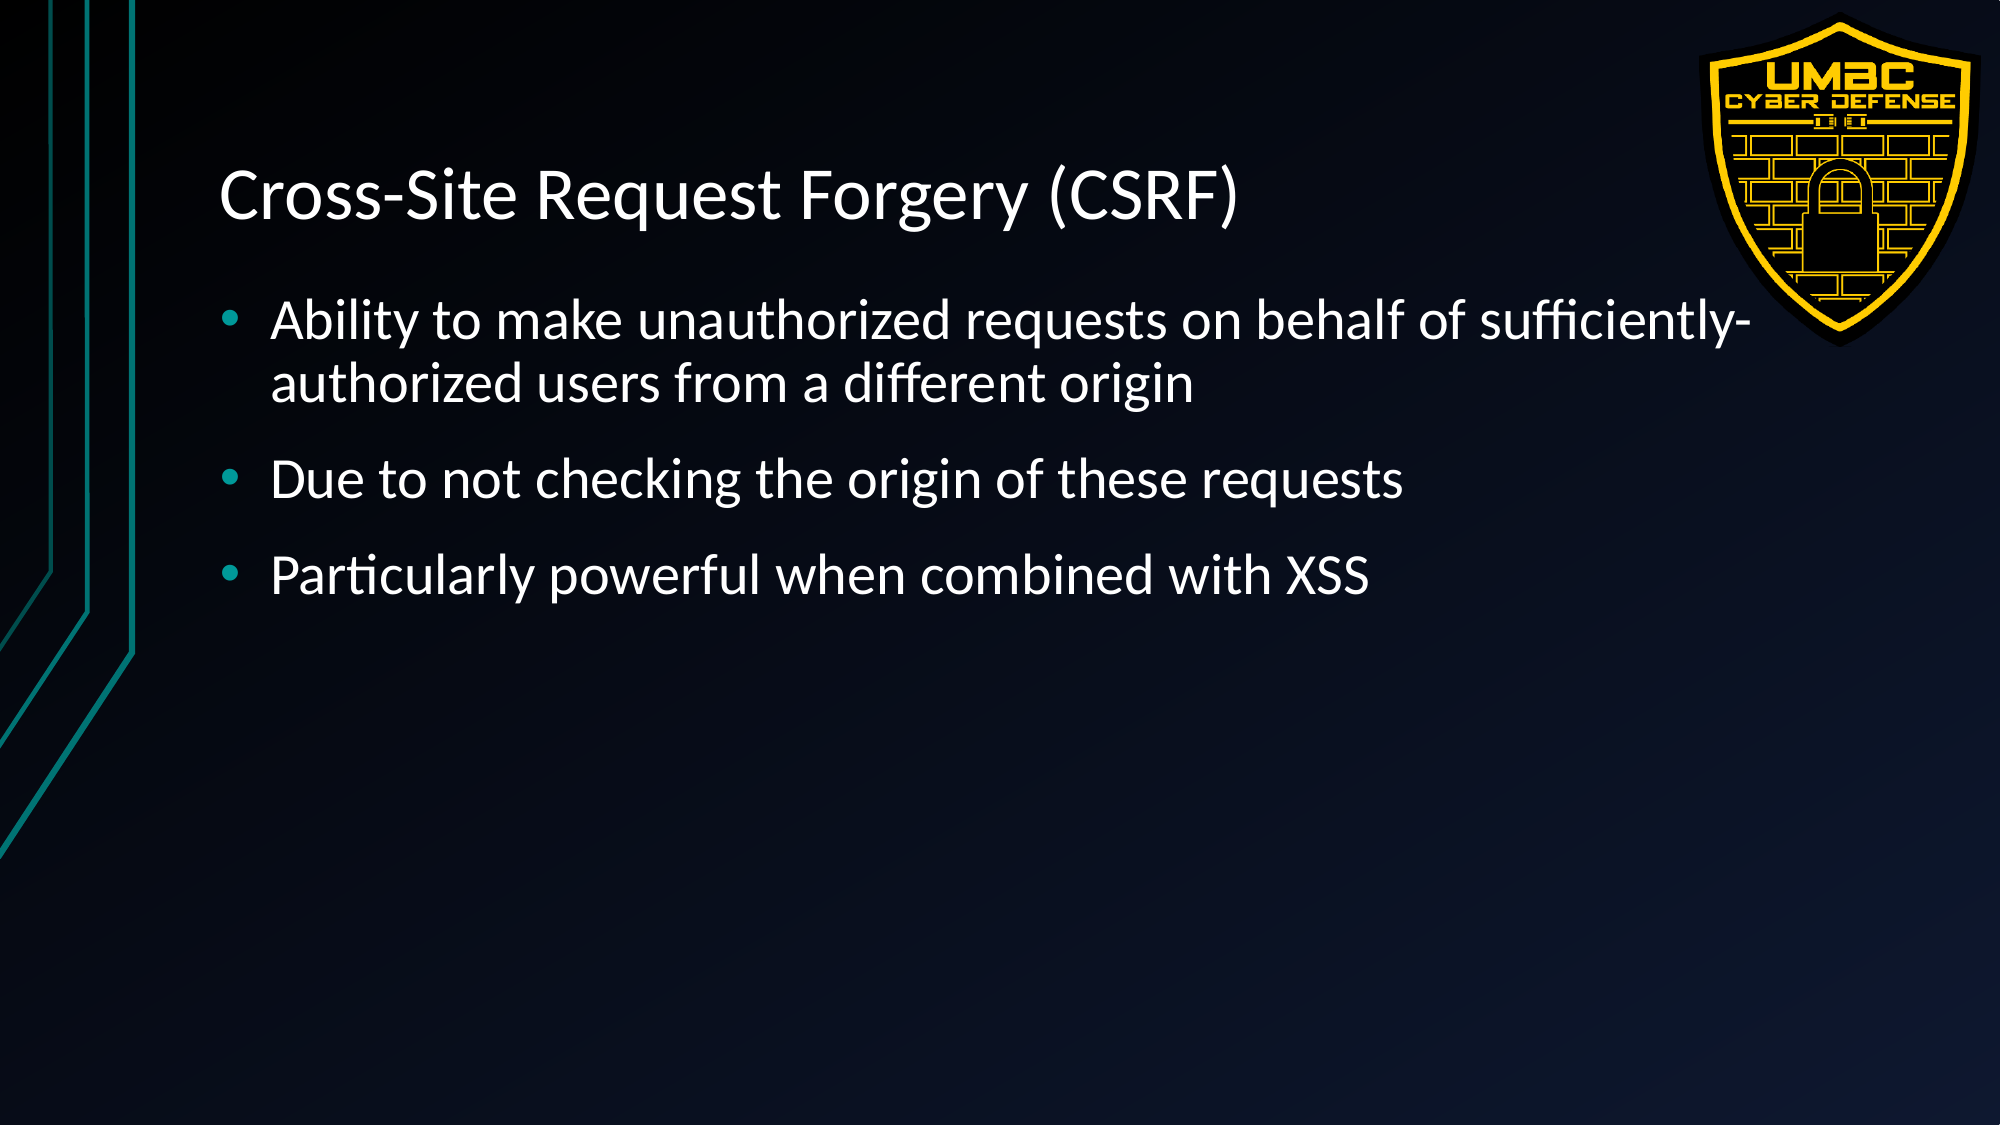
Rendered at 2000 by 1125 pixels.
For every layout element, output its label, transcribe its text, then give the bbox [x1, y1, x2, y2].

picture [1699, 12, 1981, 347]
title Cross-Site Request Forgery (CSRF) [199, 45, 1696, 246]
list Ability to make unauthorized requests on behalf of sufficiently-authorized users from a different origin Due to not checking the origin of these requests Particularly powerful when combined with XSS [199, 279, 1900, 1012]
